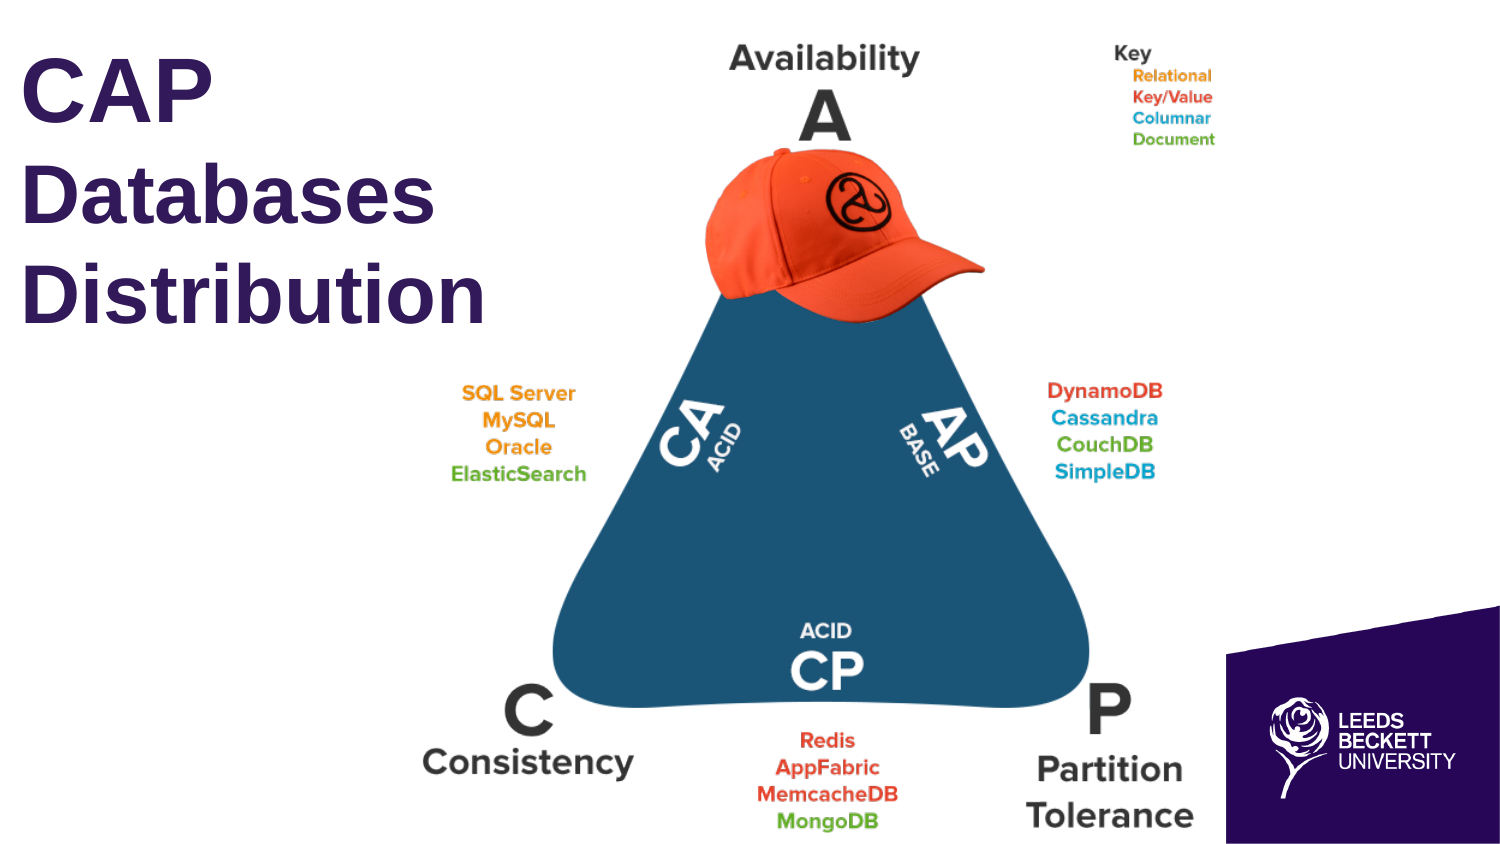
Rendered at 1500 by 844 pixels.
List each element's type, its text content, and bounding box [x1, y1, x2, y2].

title CAP Databases Distribution [5, 8, 1374, 363]
picture [0, 0, 1500, 844]
